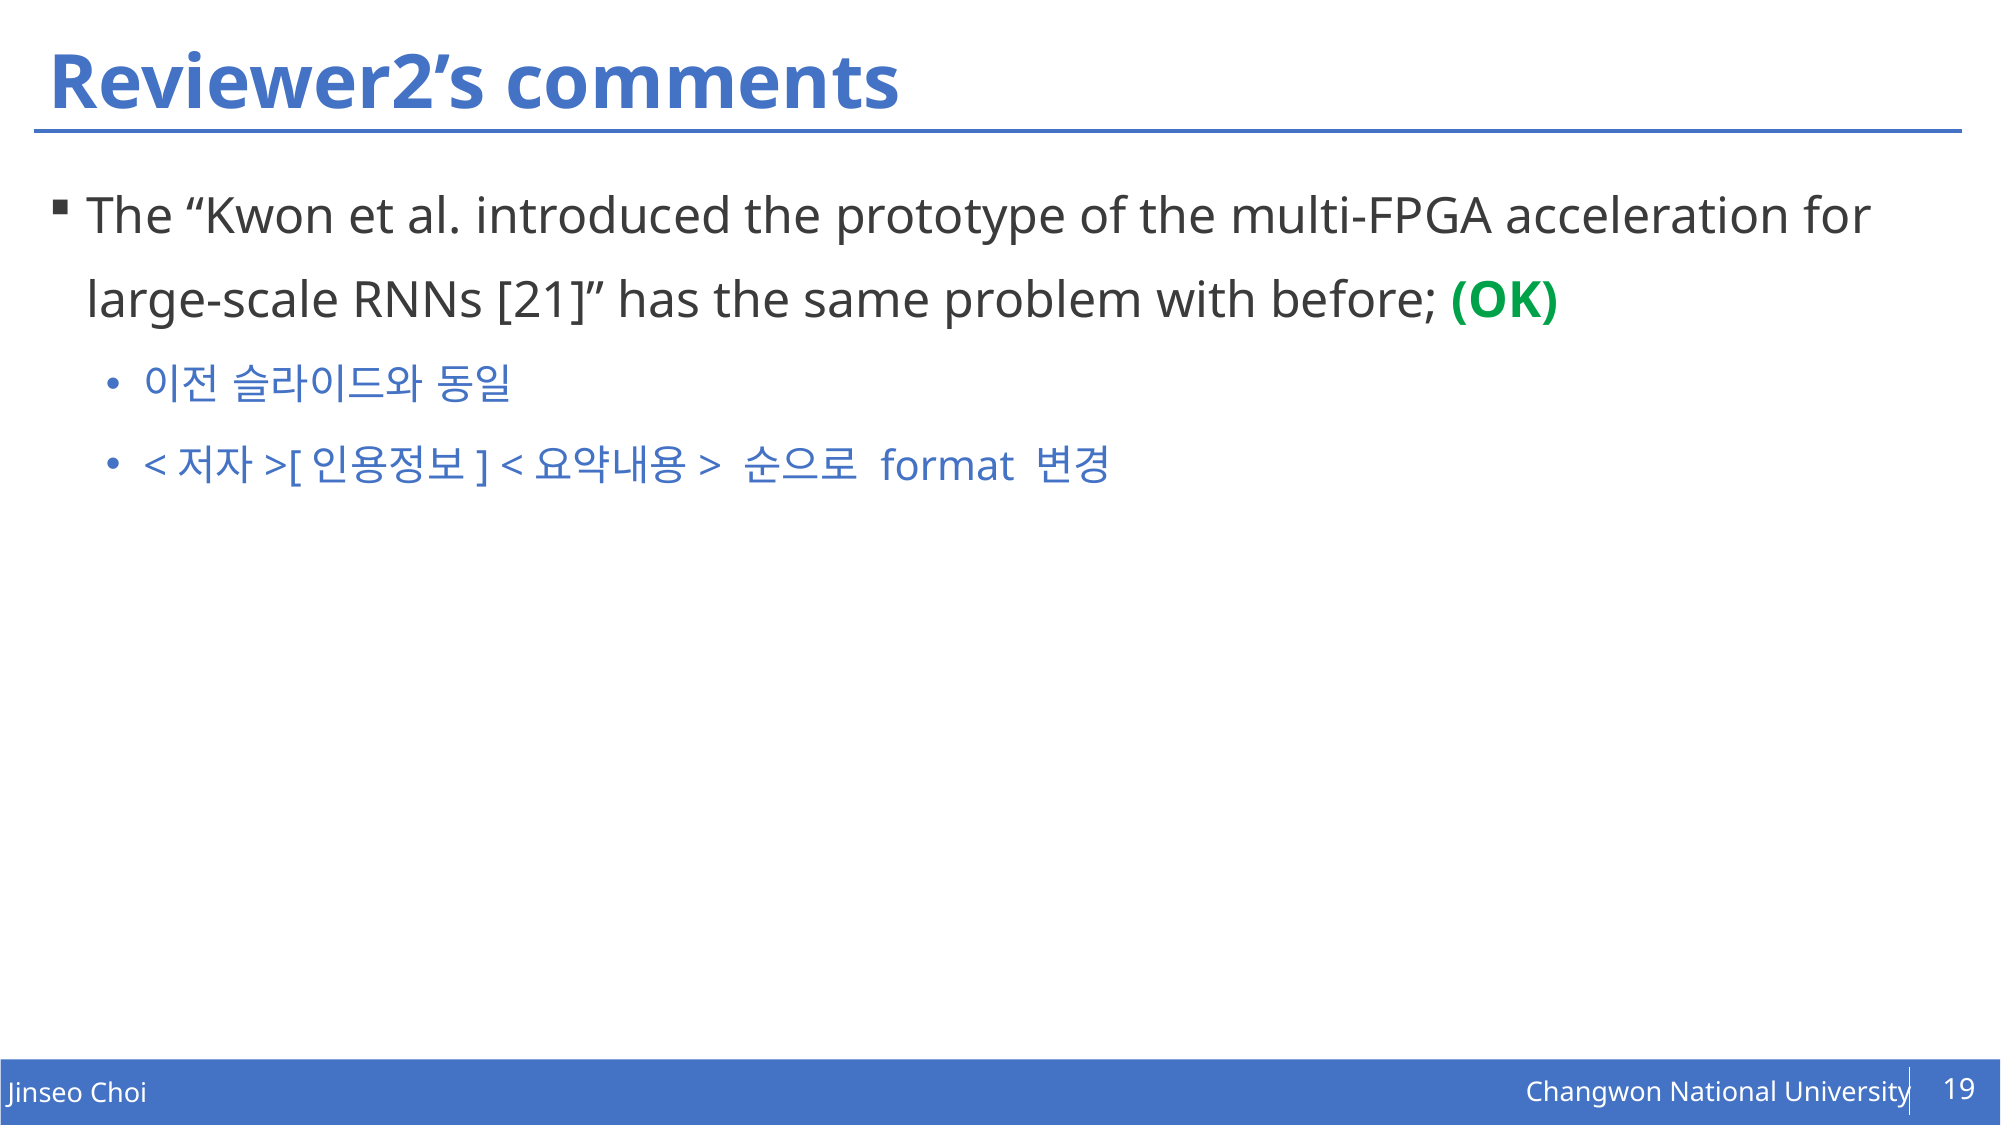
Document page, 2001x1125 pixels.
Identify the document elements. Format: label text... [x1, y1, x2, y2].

slide_number 19 [1922, 1060, 1996, 1121]
list The “Kwon et al. introduced the prototype of the multi-FPGA acceleration for large-scale RNNs [21]” has the same problem with before; (OK) 이전 슬라이드와 동일 <저자>[인용정보] <요약내용> 순으로 format 변경 [33, 152, 1963, 997]
title Reviewer2’s comments [33, 27, 1963, 143]
